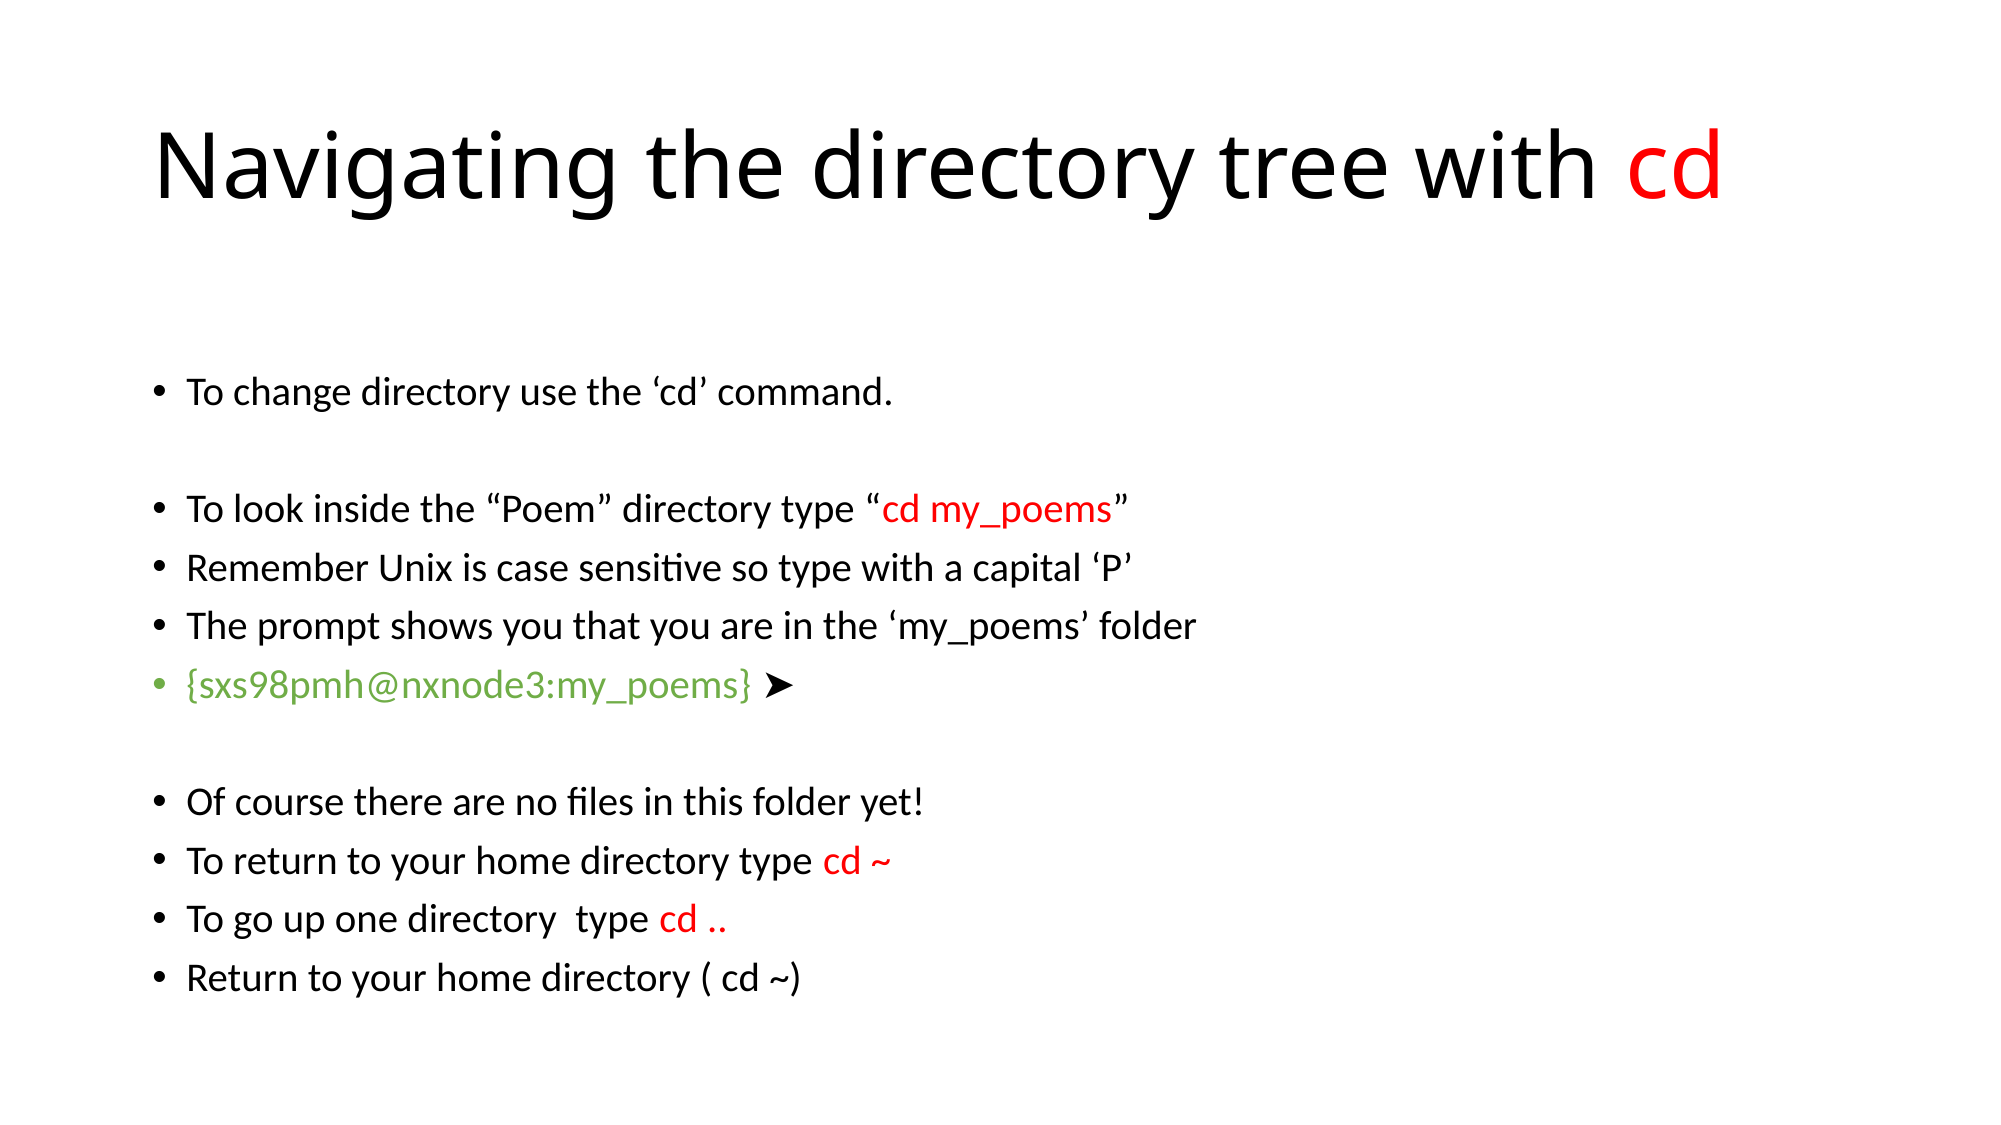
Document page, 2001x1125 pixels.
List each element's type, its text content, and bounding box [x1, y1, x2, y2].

title Navigating the directory tree with cd [137, 59, 1863, 278]
list To change directory use the ‘cd’ command. To look inside the “Poem” directory type “cd my_poems” Remember Unix is case sensitive so type with a capital ‘P’ The prompt shows you that you are in the ‘my_poems’ folder {sxs98pmh@nxnode3:my_poems} ➤ Of course there are no files in this folder yet! To return to your home directory type cd ~ To go up one directory type cd .. Return to your home directory ( cd ~) [137, 299, 1863, 1014]
